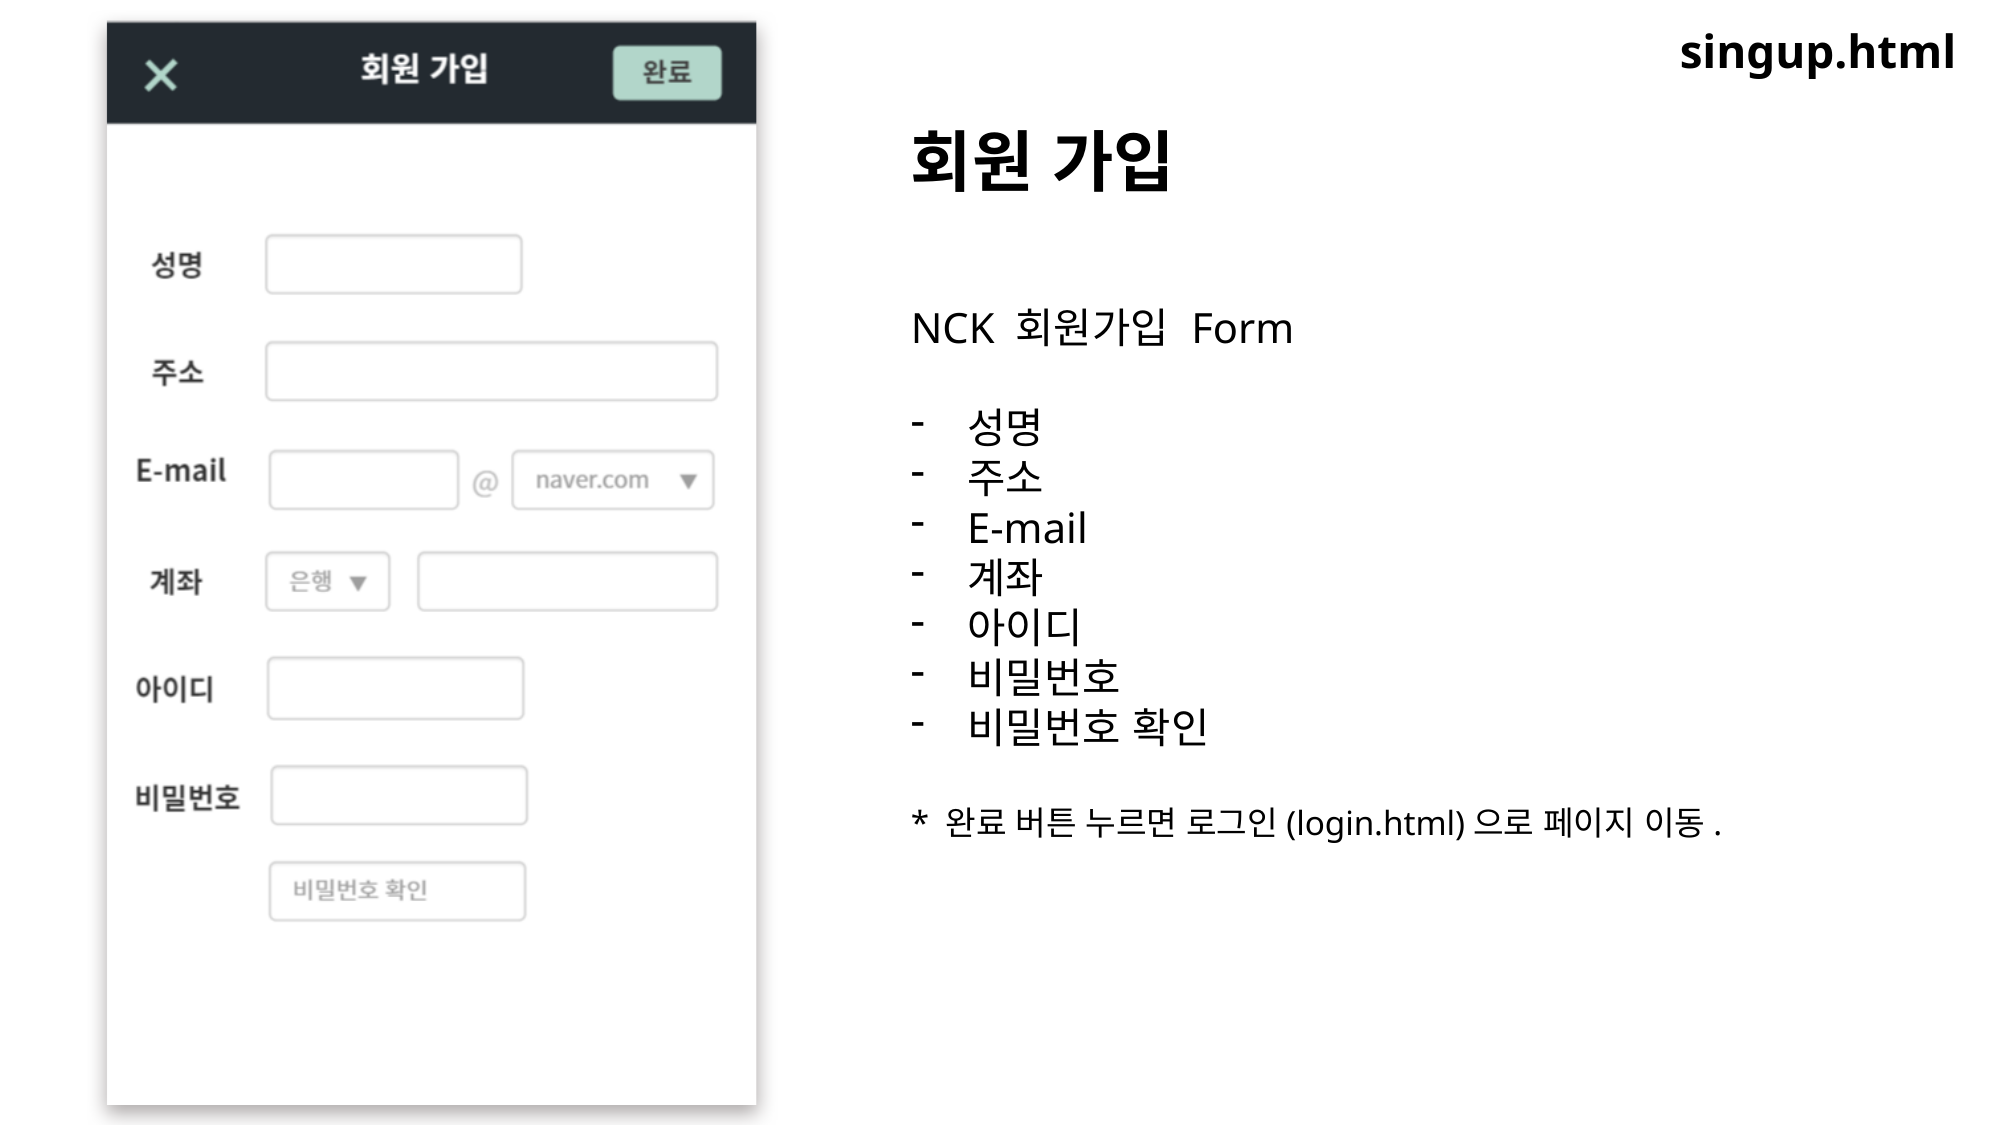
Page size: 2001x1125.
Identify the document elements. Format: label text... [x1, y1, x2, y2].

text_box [895, 112, 1964, 956]
picture [106, 20, 757, 1105]
text_box singup.html [1665, 14, 1971, 85]
